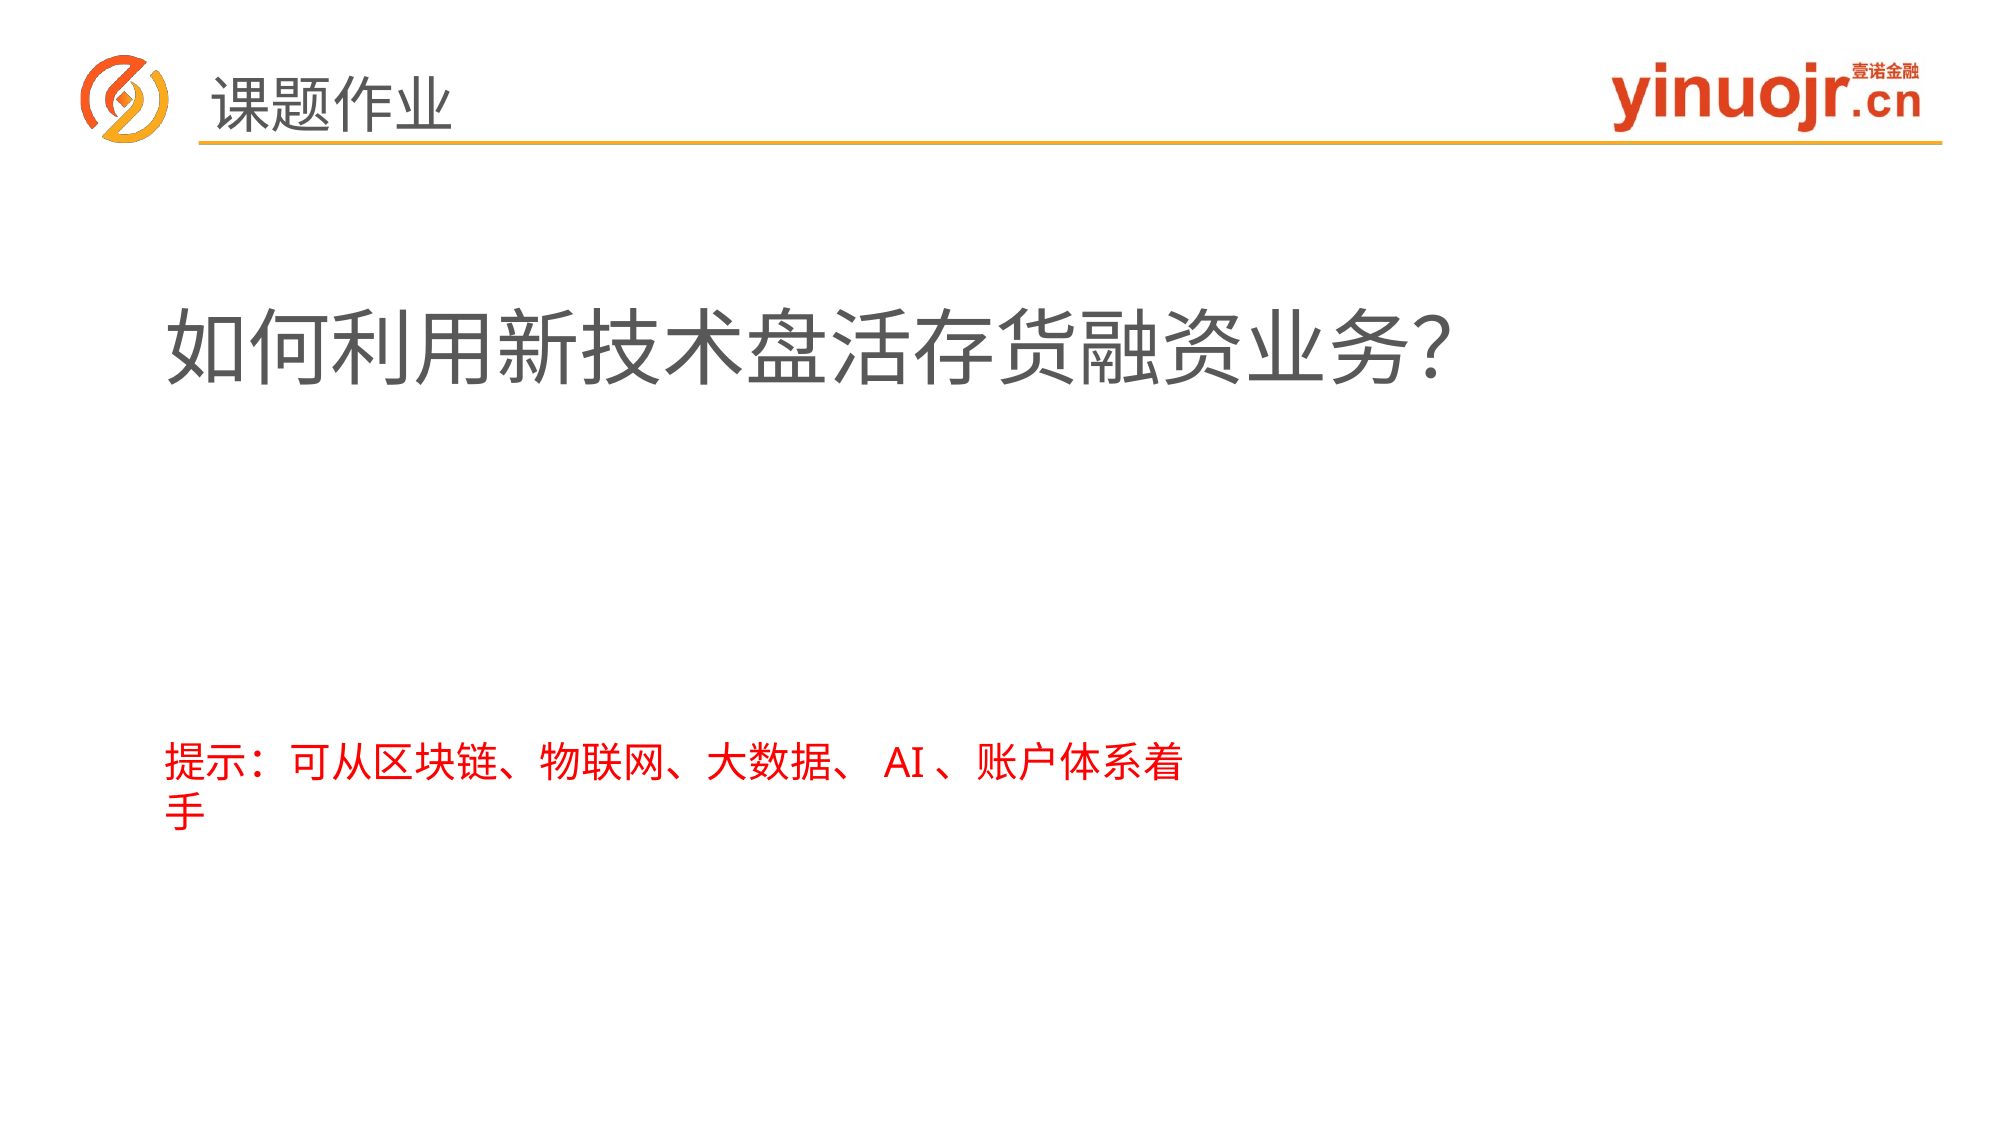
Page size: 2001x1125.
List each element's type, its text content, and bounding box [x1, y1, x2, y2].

text_box 提示：可从区块链、物联网、大数据、AI、账户体系着手 [162, 735, 1213, 836]
picture [1793, 141, 1943, 145]
title 课题作业 [207, 65, 1793, 254]
text_box 如何利用新技术盘活存货融资业务？ [162, 294, 1499, 395]
picture [1600, 52, 1933, 140]
picture [80, 55, 175, 143]
